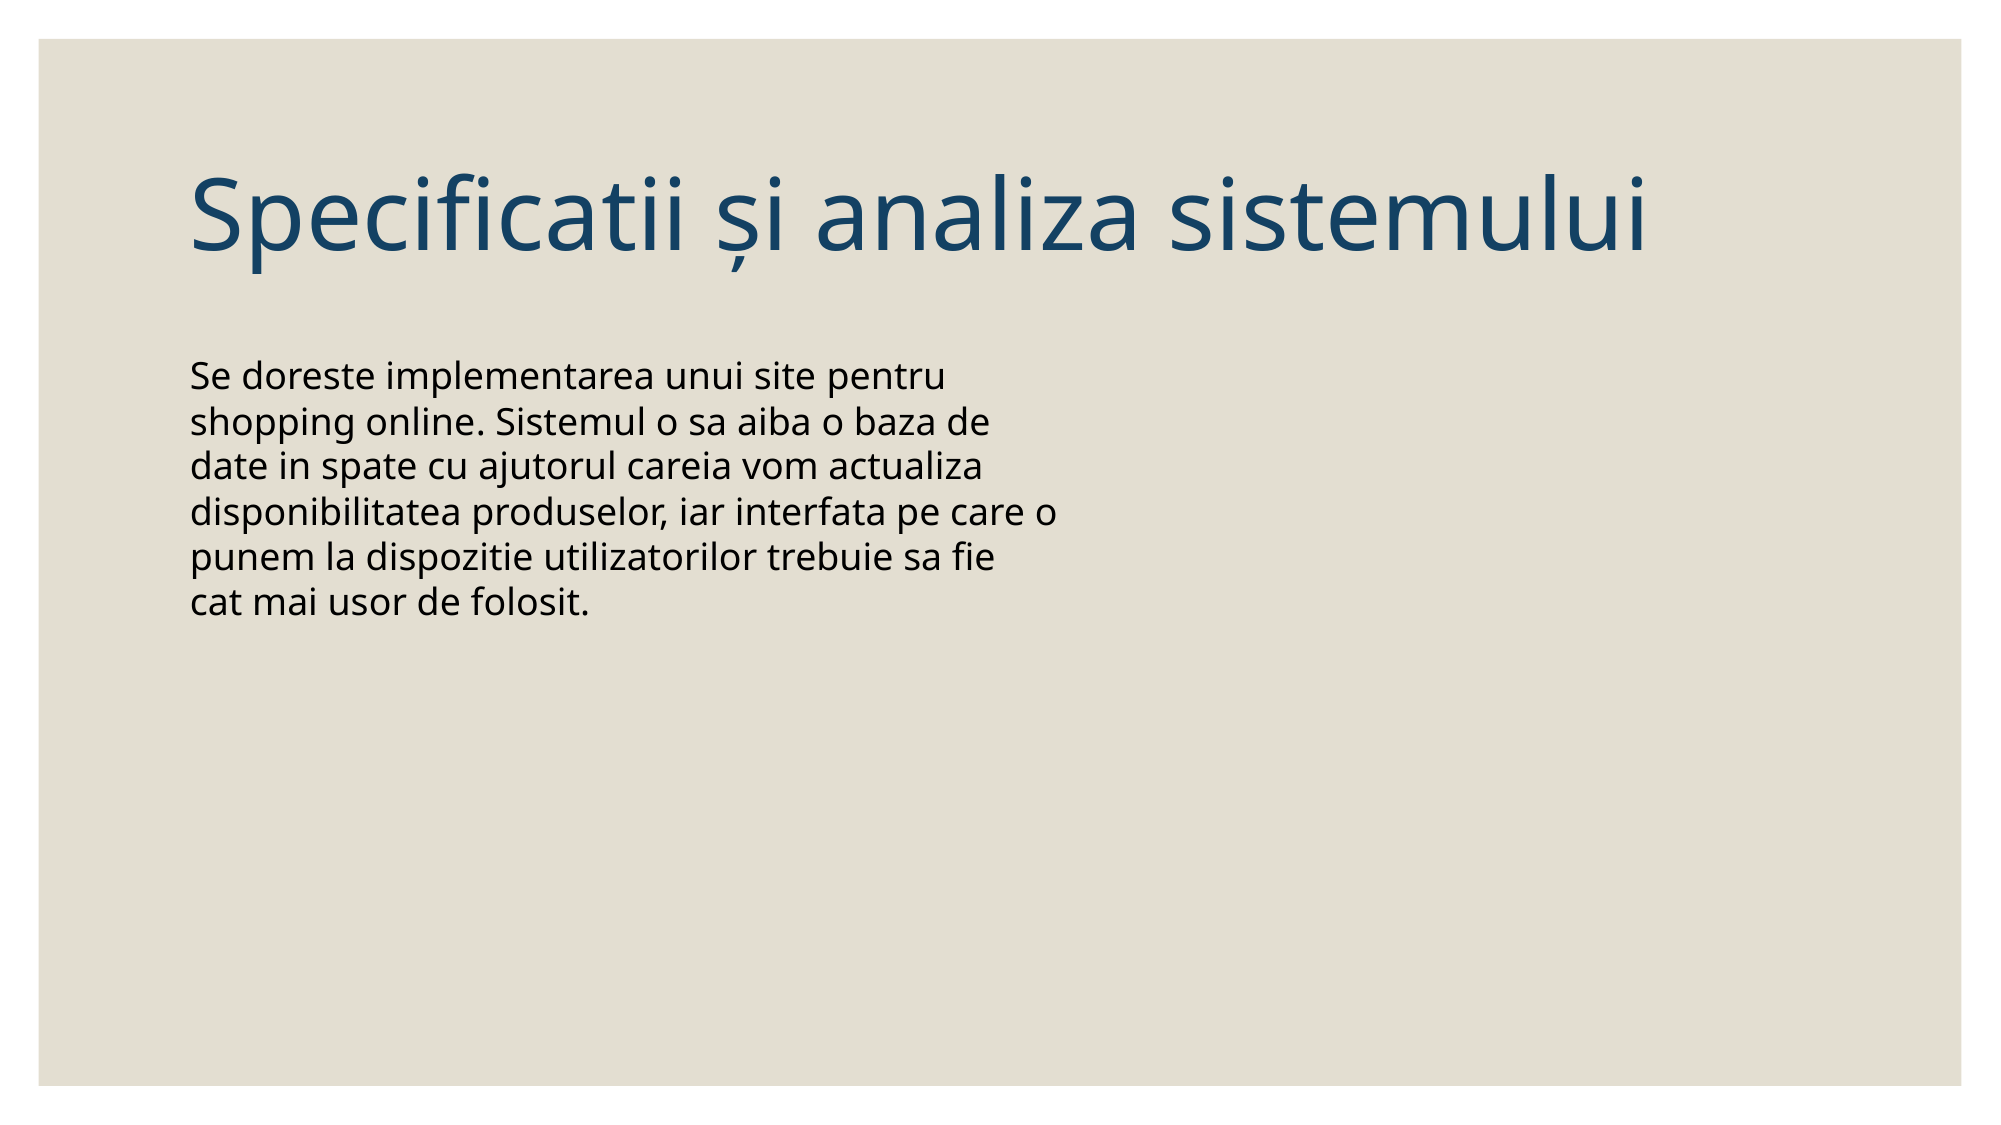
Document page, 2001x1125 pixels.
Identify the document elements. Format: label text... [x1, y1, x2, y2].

list Se doreste implementarea unui site pentru shopping online. Sistemul o sa aiba o baza de date in spate cu ajutorul careia vom actualiza disponibilitatea produselor, iar interfata pe care o punem la dispozitie utilizatorilor trebuie sa fie cat mai usor de folosit. [174, 345, 1074, 990]
title Specificatii și analiza sistemului [174, 105, 1825, 331]
